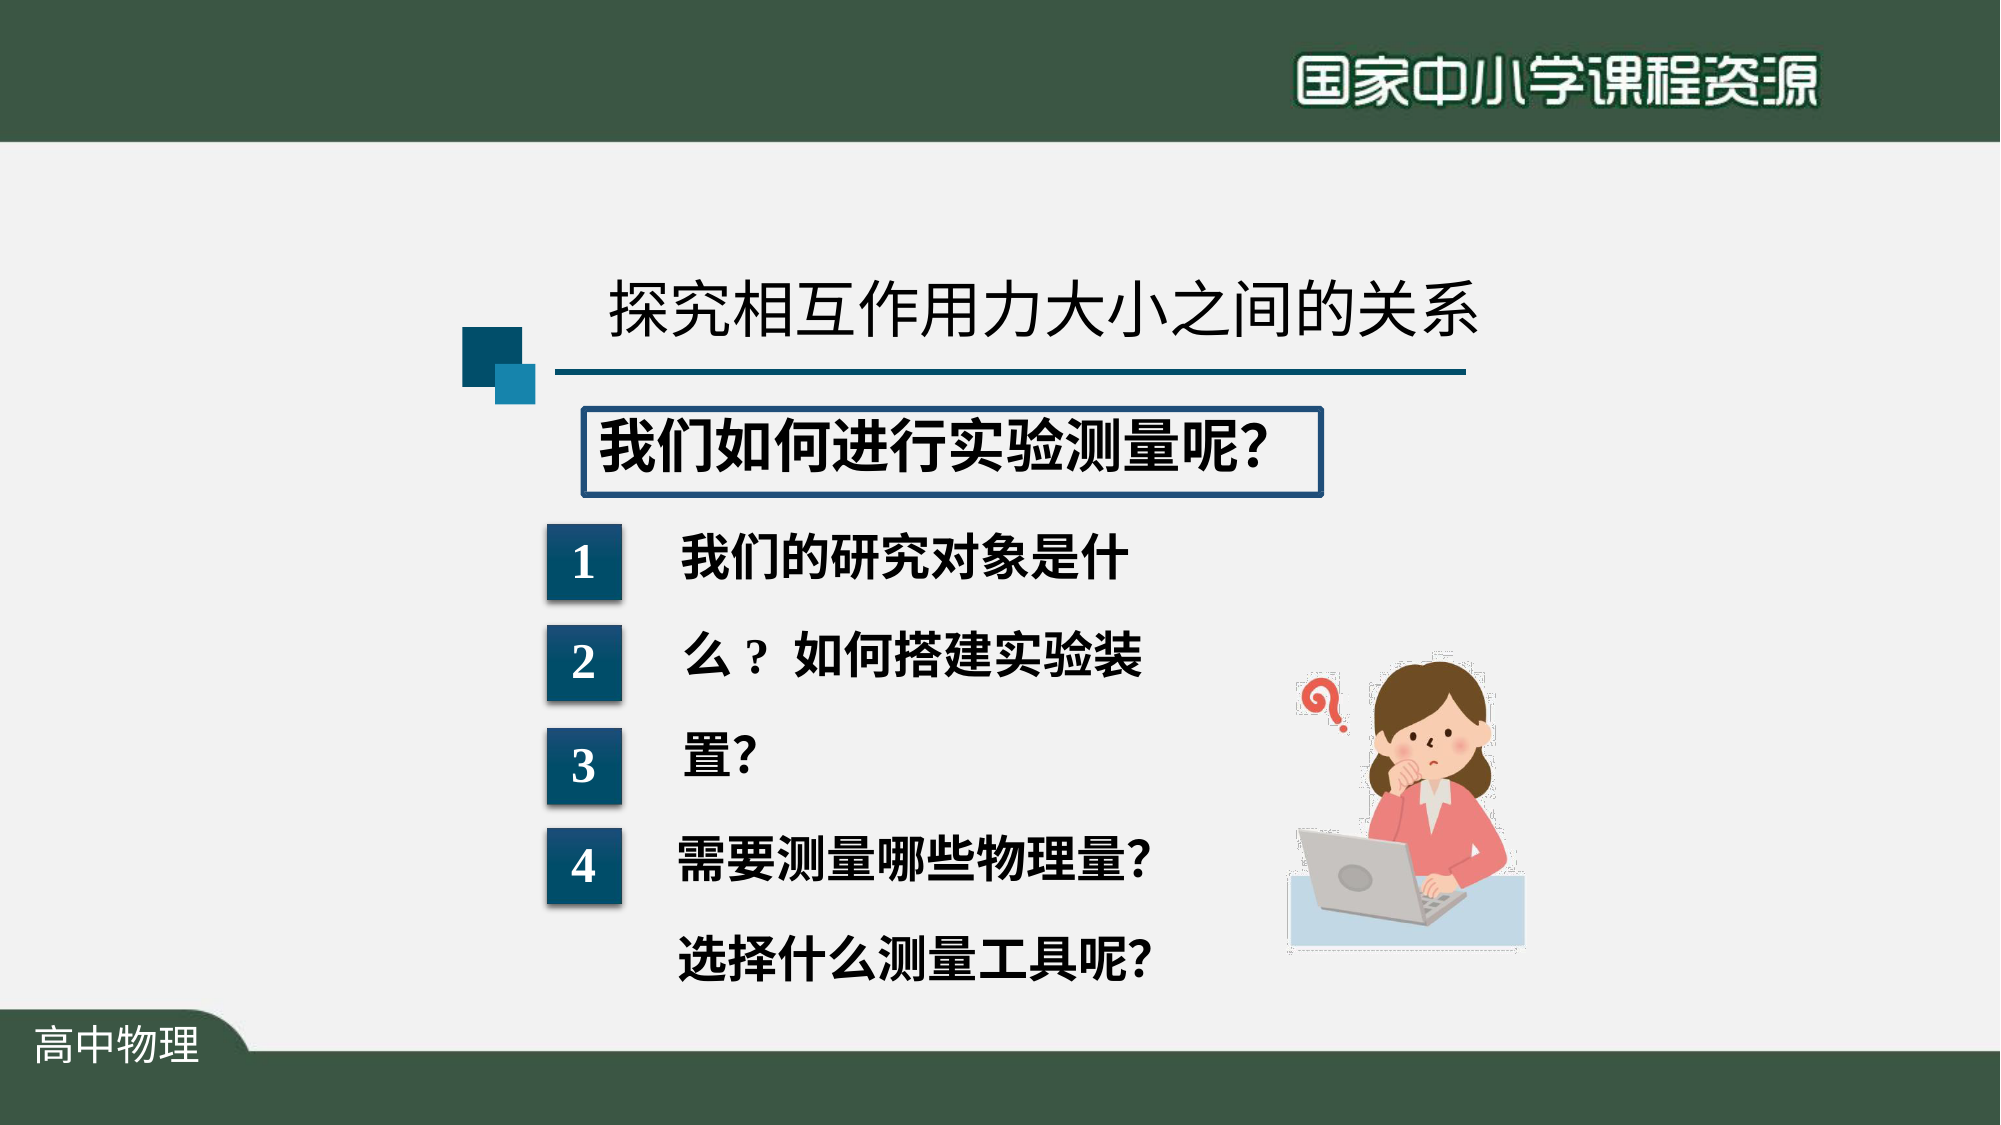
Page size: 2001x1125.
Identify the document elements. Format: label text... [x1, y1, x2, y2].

picture [0, 0, 2000, 1125]
text_box 3 4 [568, 730, 596, 892]
text_box 我们如何进行实验测量呢？ 我们的研究对象是什么? 如何搭建实验装置？ 需要测量哪些物理量？ 选择什么测量工具呢？ [596, 407, 1302, 988]
footer 高中物理 [31, 1013, 202, 1125]
text_box [495, 363, 536, 405]
text_box [1302, 459, 1325, 498]
text_box [462, 327, 523, 387]
text_box [1245, 641, 1570, 967]
text_box [536, 516, 596, 613]
text_box [580, 405, 605, 498]
text_box [536, 617, 596, 714]
text_box [536, 721, 596, 818]
text_box 1 2 [568, 526, 596, 689]
text_box [536, 820, 596, 917]
title 探究相互作用力大小之间的关系 [605, 268, 1485, 459]
